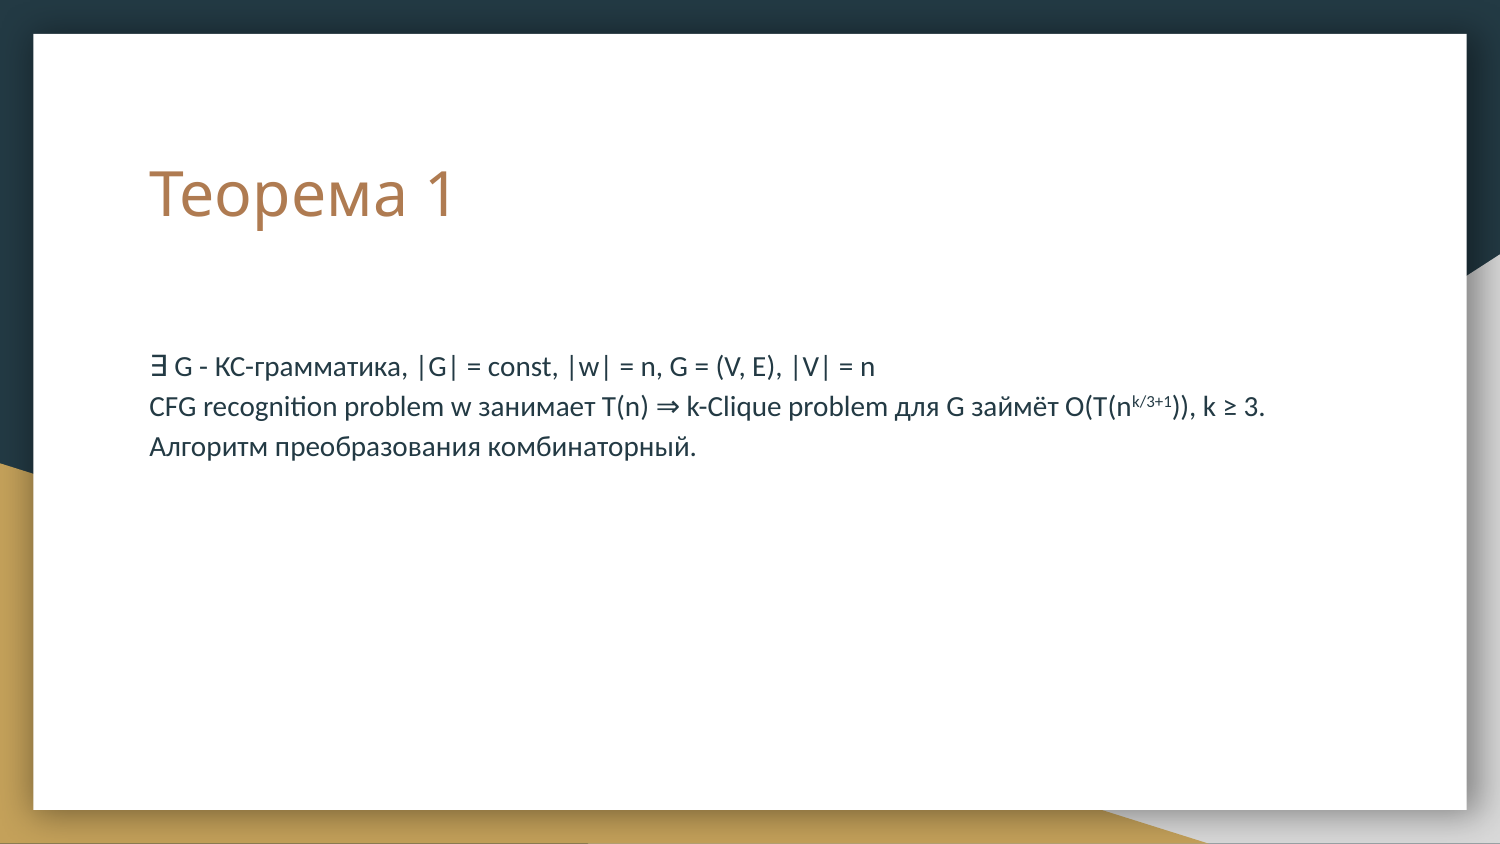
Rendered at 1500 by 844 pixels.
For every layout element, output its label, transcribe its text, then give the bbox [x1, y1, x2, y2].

title Теорема 1 [134, 138, 1366, 296]
list ∃ G - КС-грамматика, |G| = const, |w| = n, G = (V, E), |V| = n CFG recognition problem w занимает T(n) ⇒ k-Clique problem для G займёт O(T(nk/3+1)), k ≥ 3. Алгоритм преобразования комбинаторный. [134, 326, 1356, 729]
